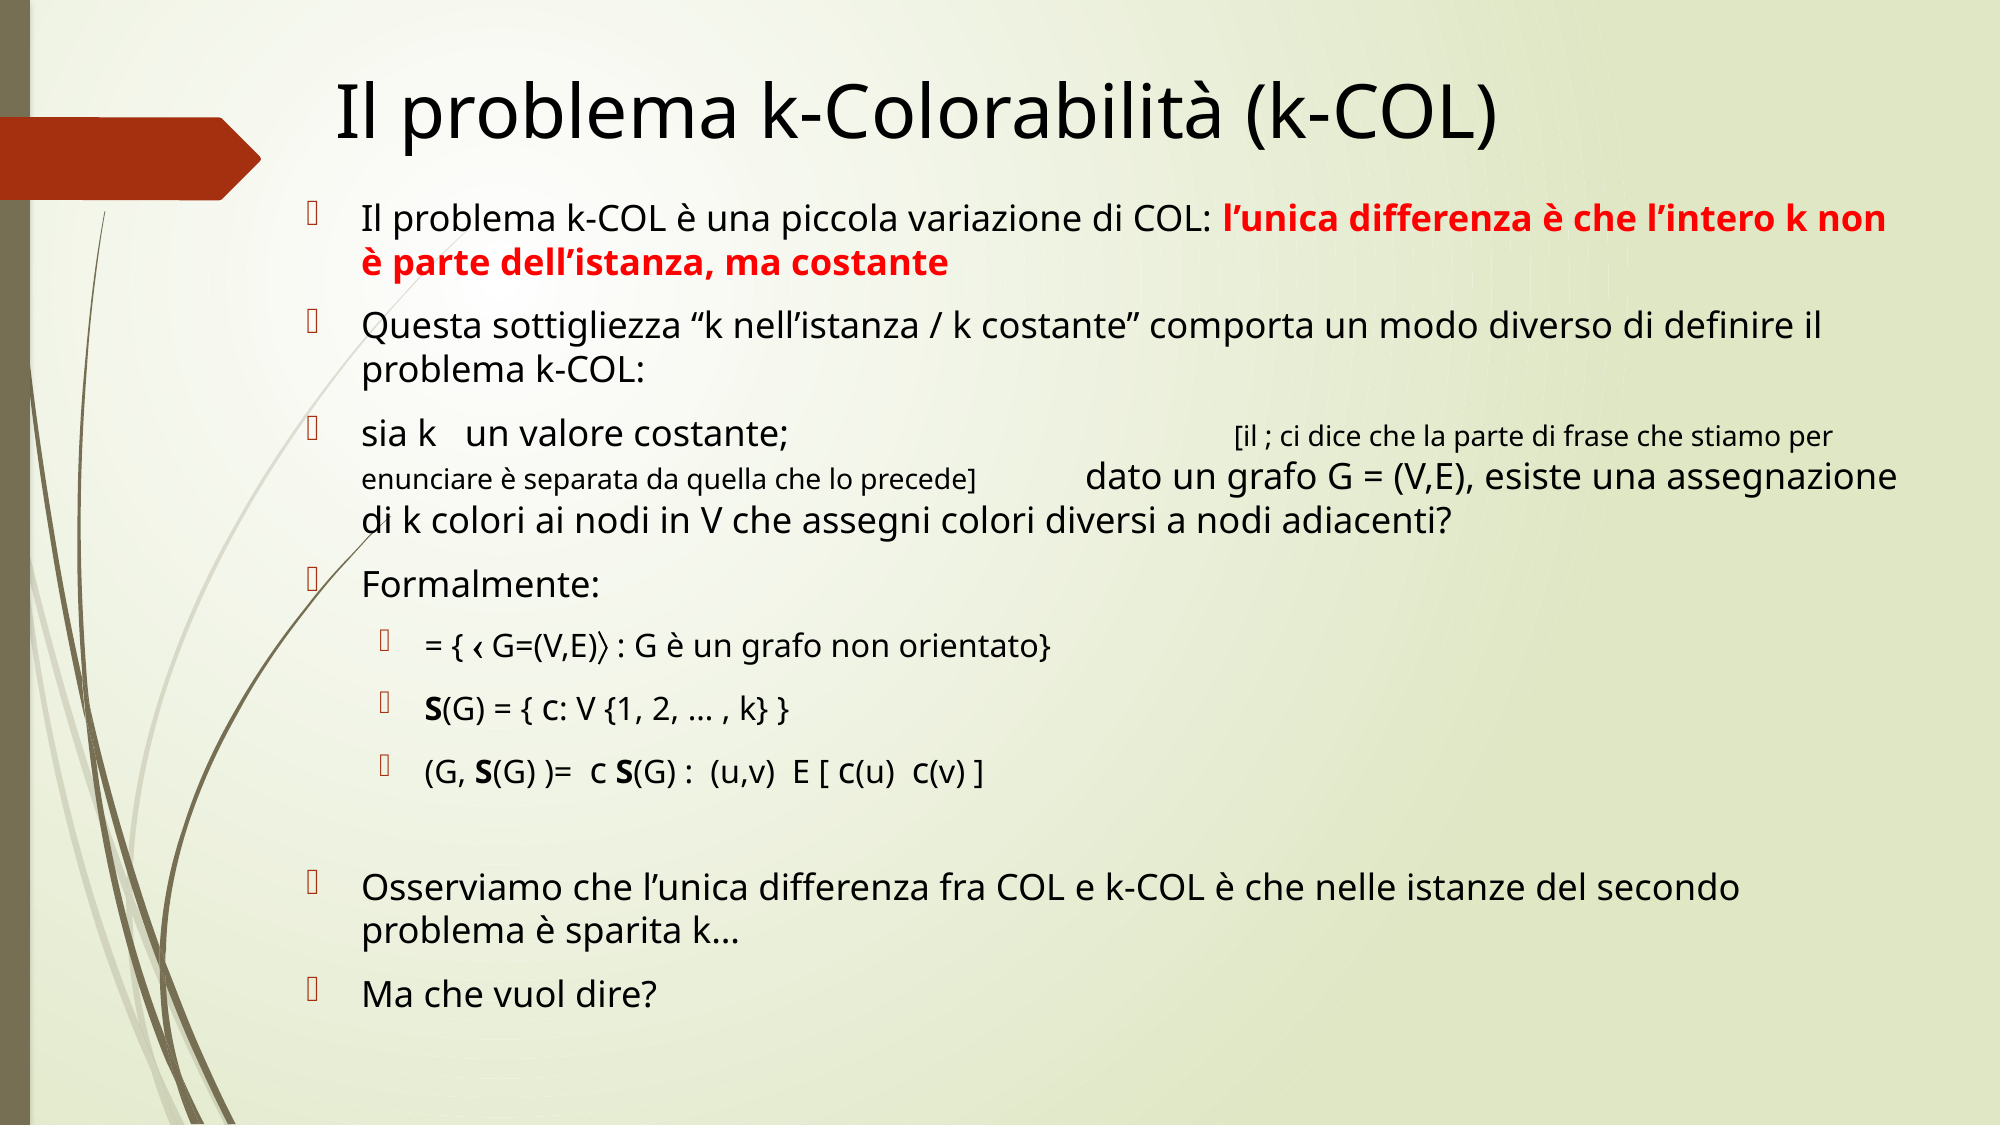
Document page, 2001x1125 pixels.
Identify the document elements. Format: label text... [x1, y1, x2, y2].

title Il problema k-Colorabilità (k-COL) [320, 56, 1783, 188]
